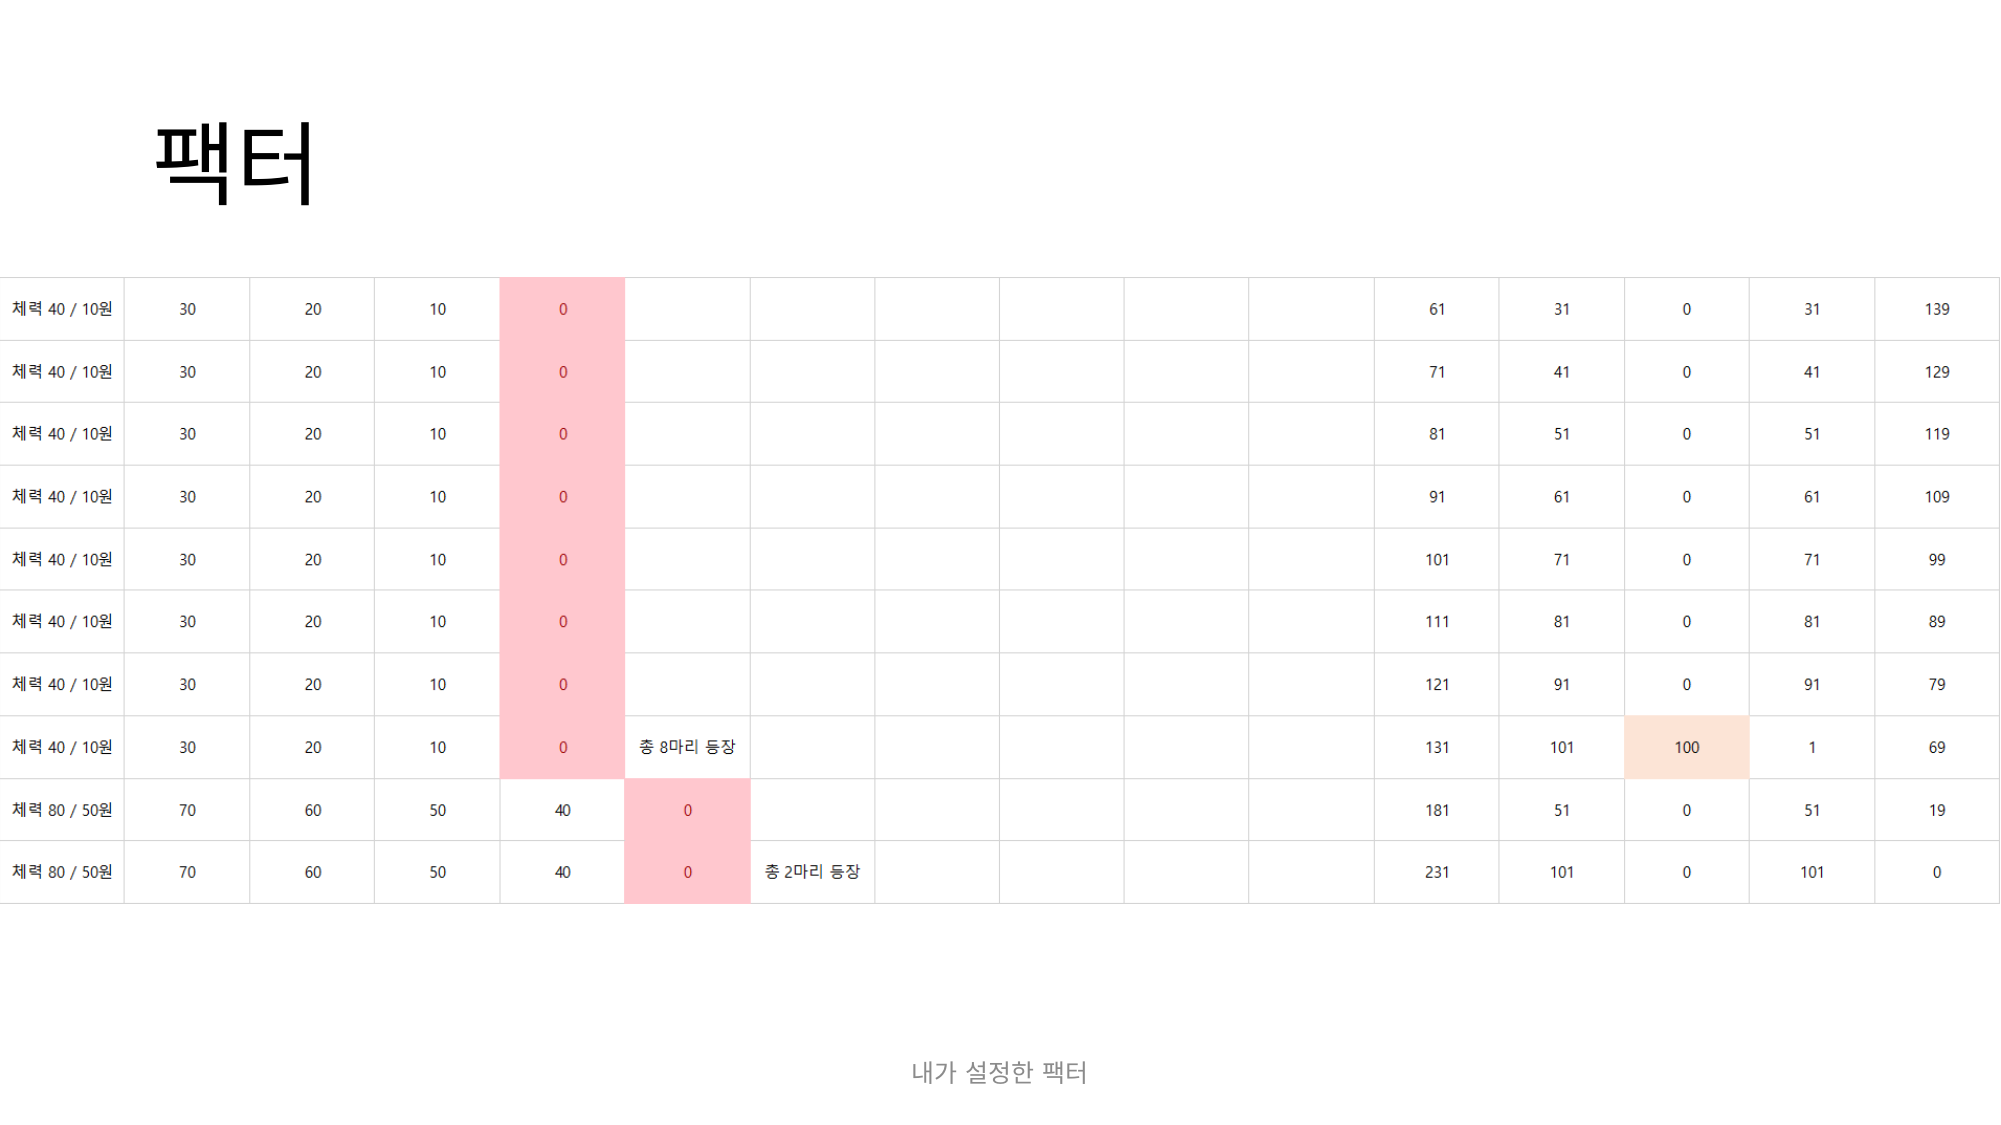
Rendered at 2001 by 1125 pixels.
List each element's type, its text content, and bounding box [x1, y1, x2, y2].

title 팩터 [137, 59, 1863, 277]
footer 내가 설정한 팩터 [662, 1042, 1338, 1103]
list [0, 277, 2000, 904]
